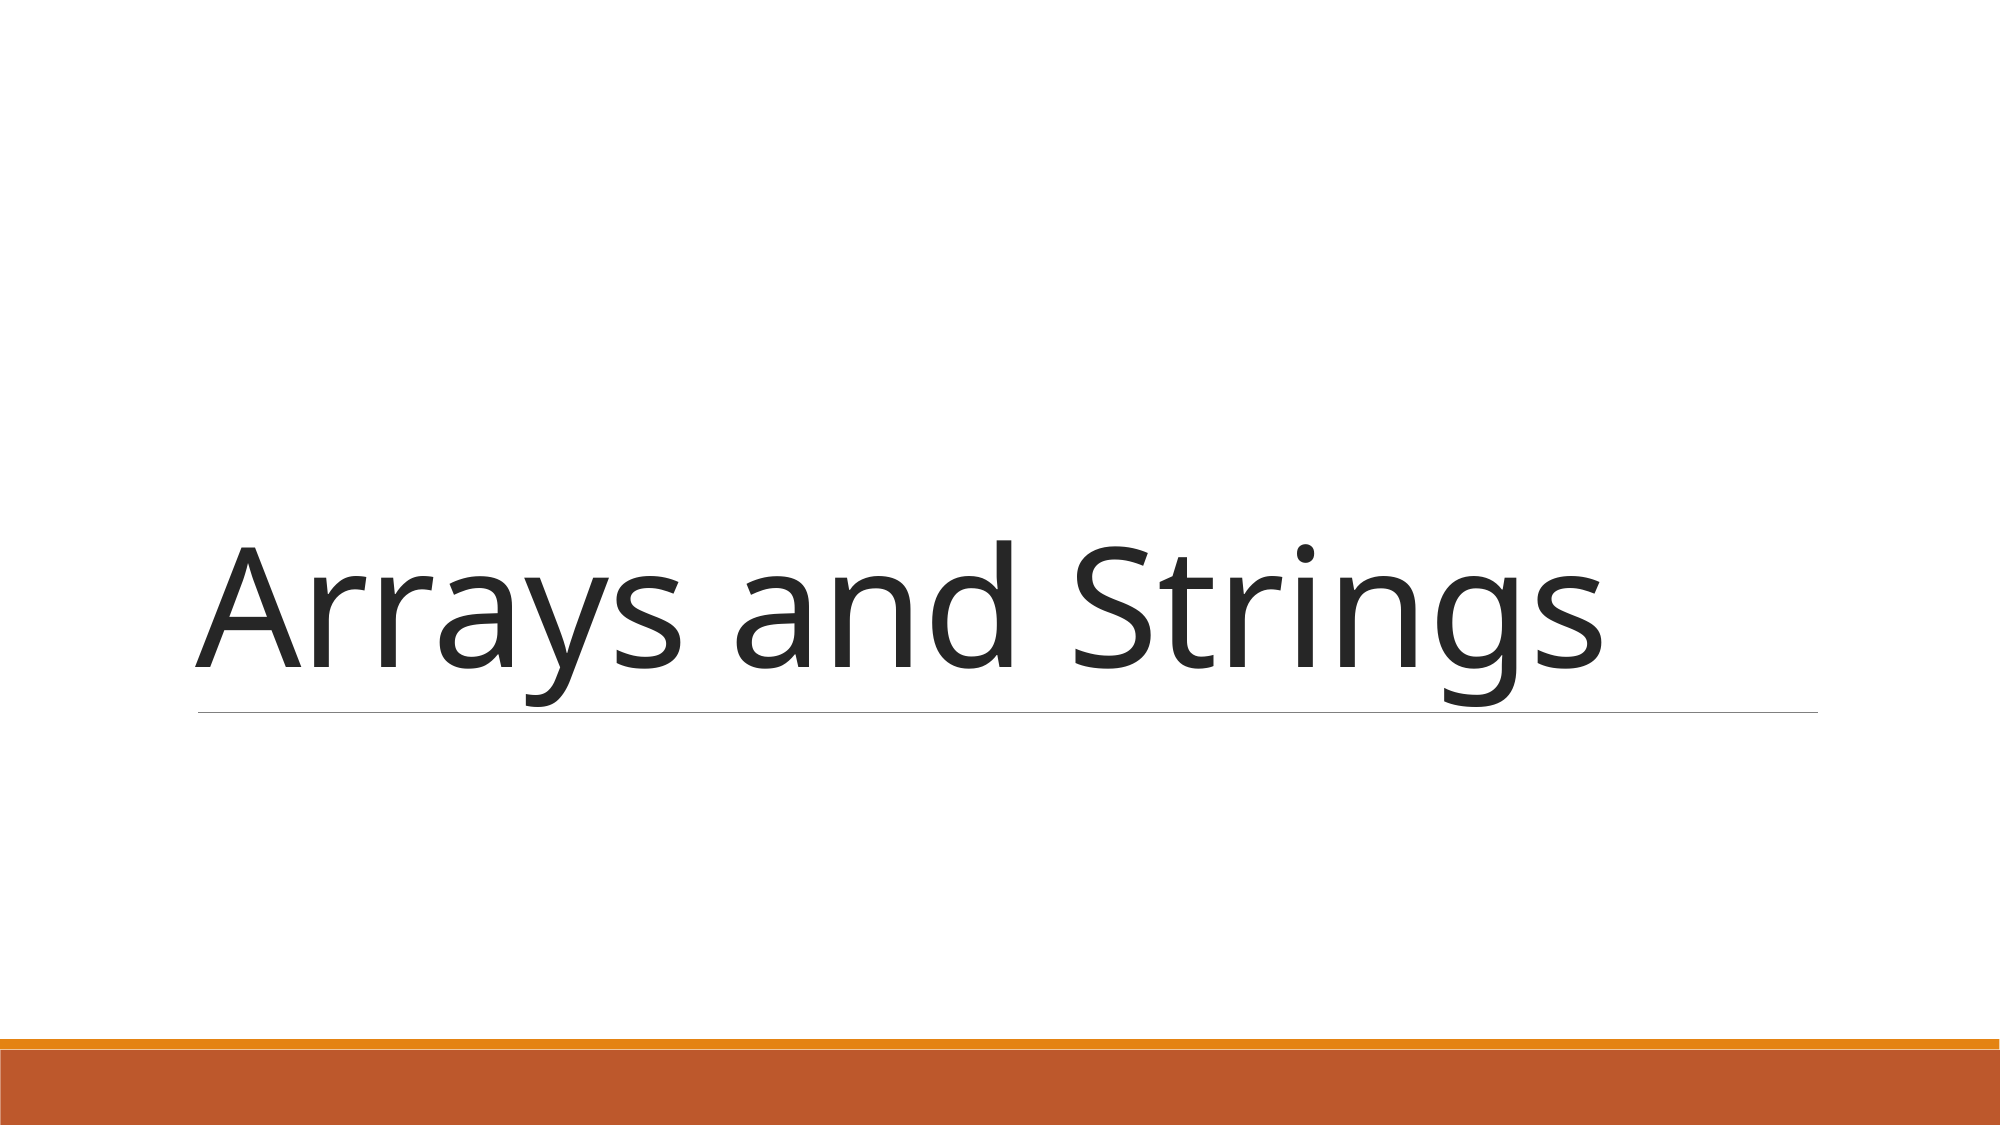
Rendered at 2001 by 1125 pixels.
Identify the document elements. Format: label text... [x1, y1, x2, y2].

title Arrays and Strings [180, 124, 1830, 710]
